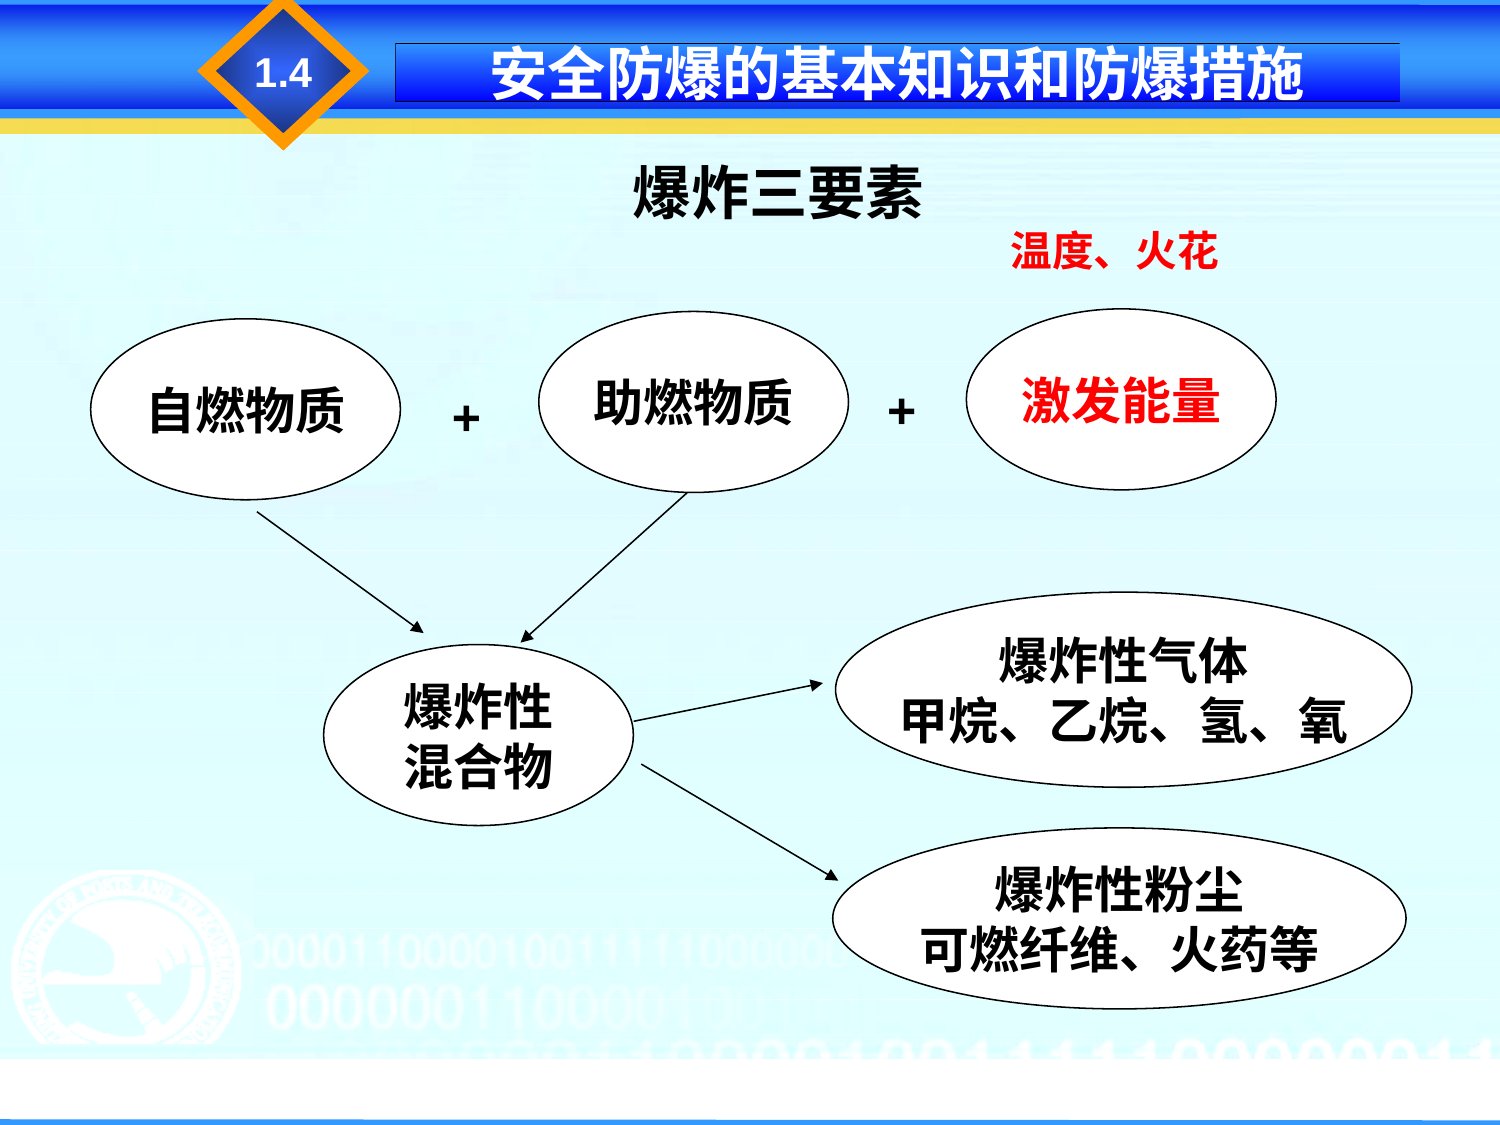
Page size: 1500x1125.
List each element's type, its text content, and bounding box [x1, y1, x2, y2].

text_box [90, 308, 1413, 1010]
picture [0, 5, 276, 109]
text_box 1.4 [206, 0, 361, 142]
text_box 温度、火花 [995, 217, 1276, 282]
text_box 安全防爆的基本知识和防爆措施 [395, 42, 1400, 102]
text_box 爆炸三要素 [187, 135, 1369, 248]
picture [290, 5, 1500, 109]
